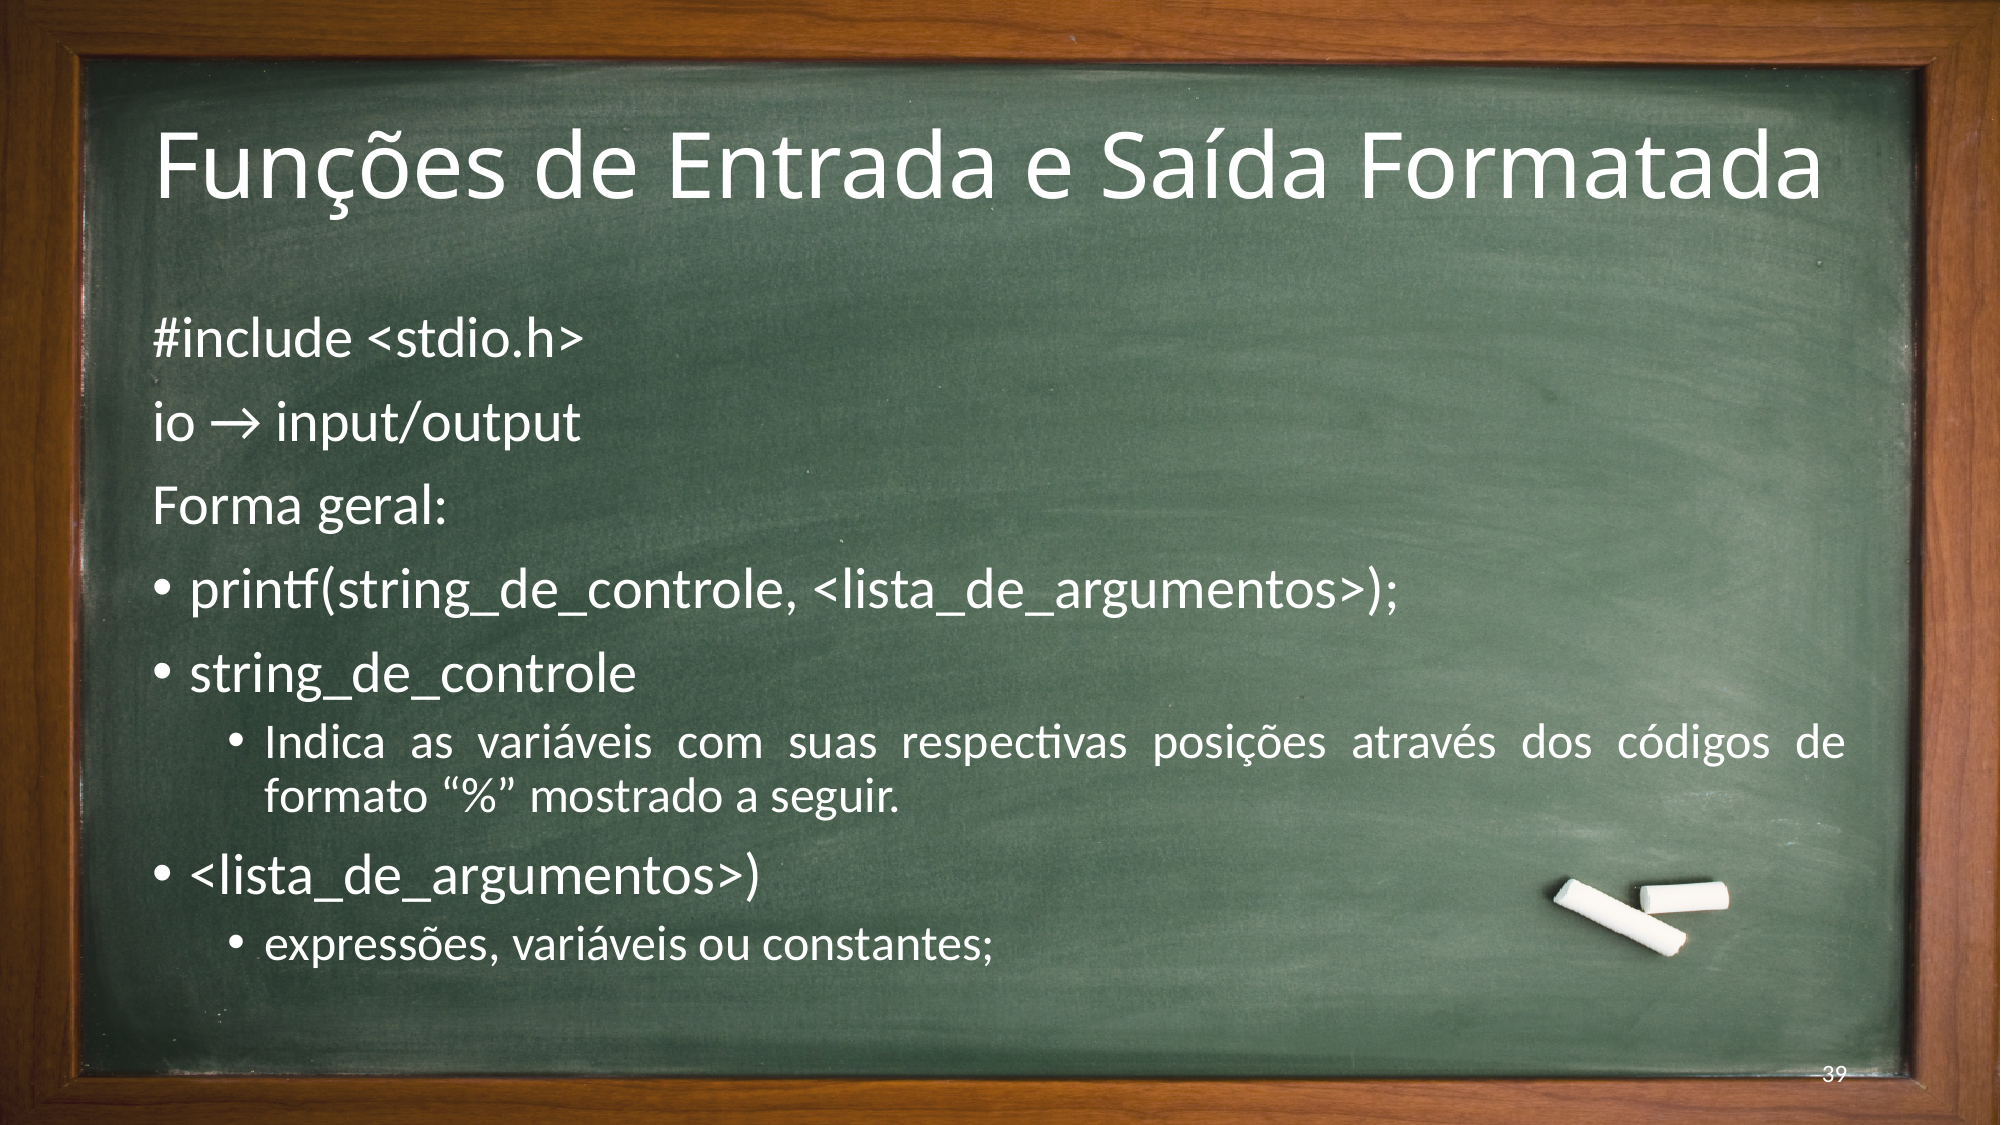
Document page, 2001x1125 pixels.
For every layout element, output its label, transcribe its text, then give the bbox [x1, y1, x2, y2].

picture [0, 0, 2000, 1125]
list #include <stdio.h> io → input/output Forma geral: printf(string_de_controle, <lista_de_argumentos>); string_de_controle Indica as variáveis com suas respectivas posições através dos códigos de formato “%” mostrado a seguir. <lista_de_argumentos>) expressões, variáveis ou constantes; [137, 299, 1863, 1014]
slide_number 39 [1412, 1042, 1863, 1103]
title Funções de Entrada e Saída Formatada [137, 59, 1863, 278]
